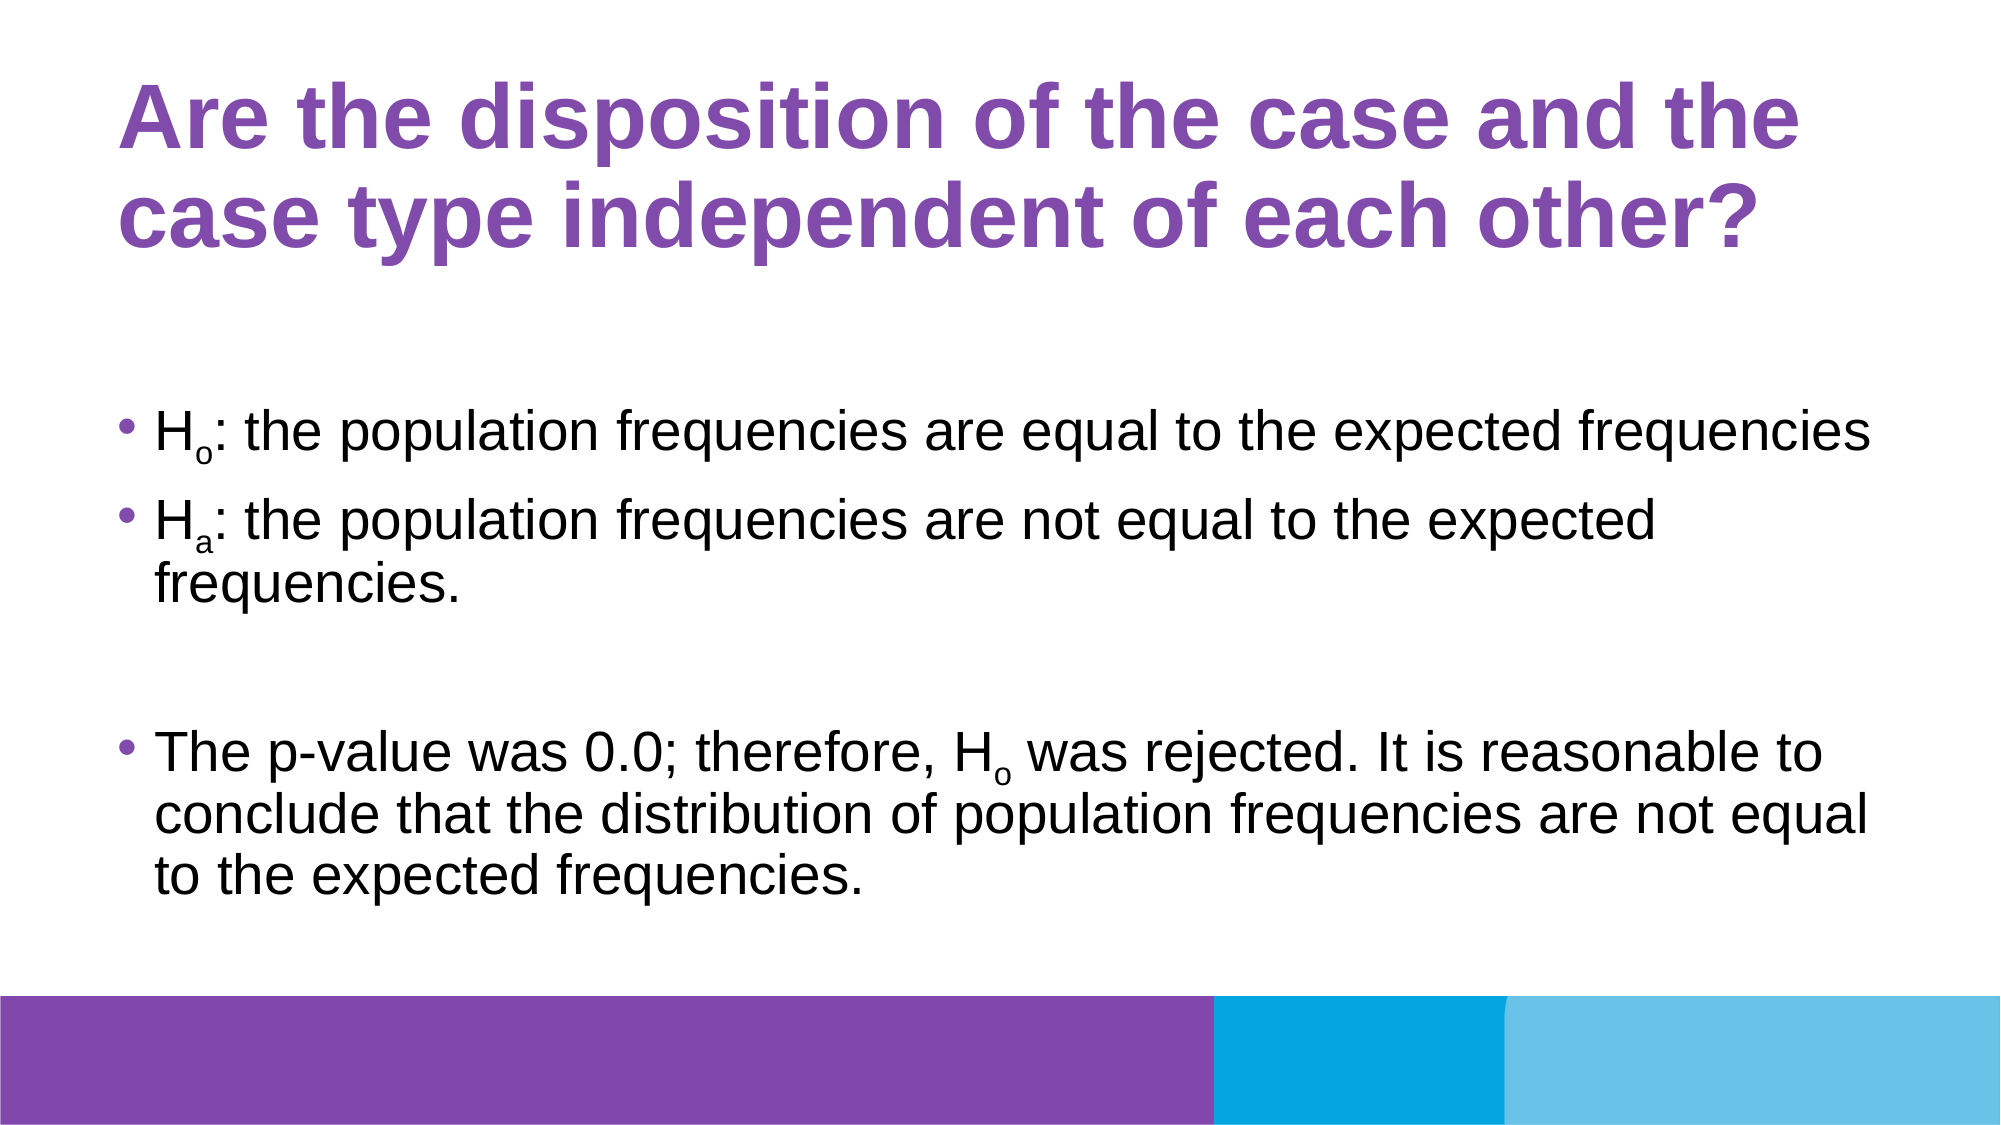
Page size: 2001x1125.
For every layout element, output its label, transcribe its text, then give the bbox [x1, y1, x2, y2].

picture [0, 996, 1213, 1125]
list Ho: the population frequencies are equal to the expected frequencies Ha: the population frequencies are not equal to the expected frequencies. The p-value was 0.0; therefore, Ho was rejected. It is reasonable to conclude that the distribution of population frequencies are not equal to the expected frequencies. [102, 299, 1898, 925]
picture [1505, 996, 2000, 1125]
title Are the disposition of the case and the case type independent of each other? [102, 59, 1898, 278]
